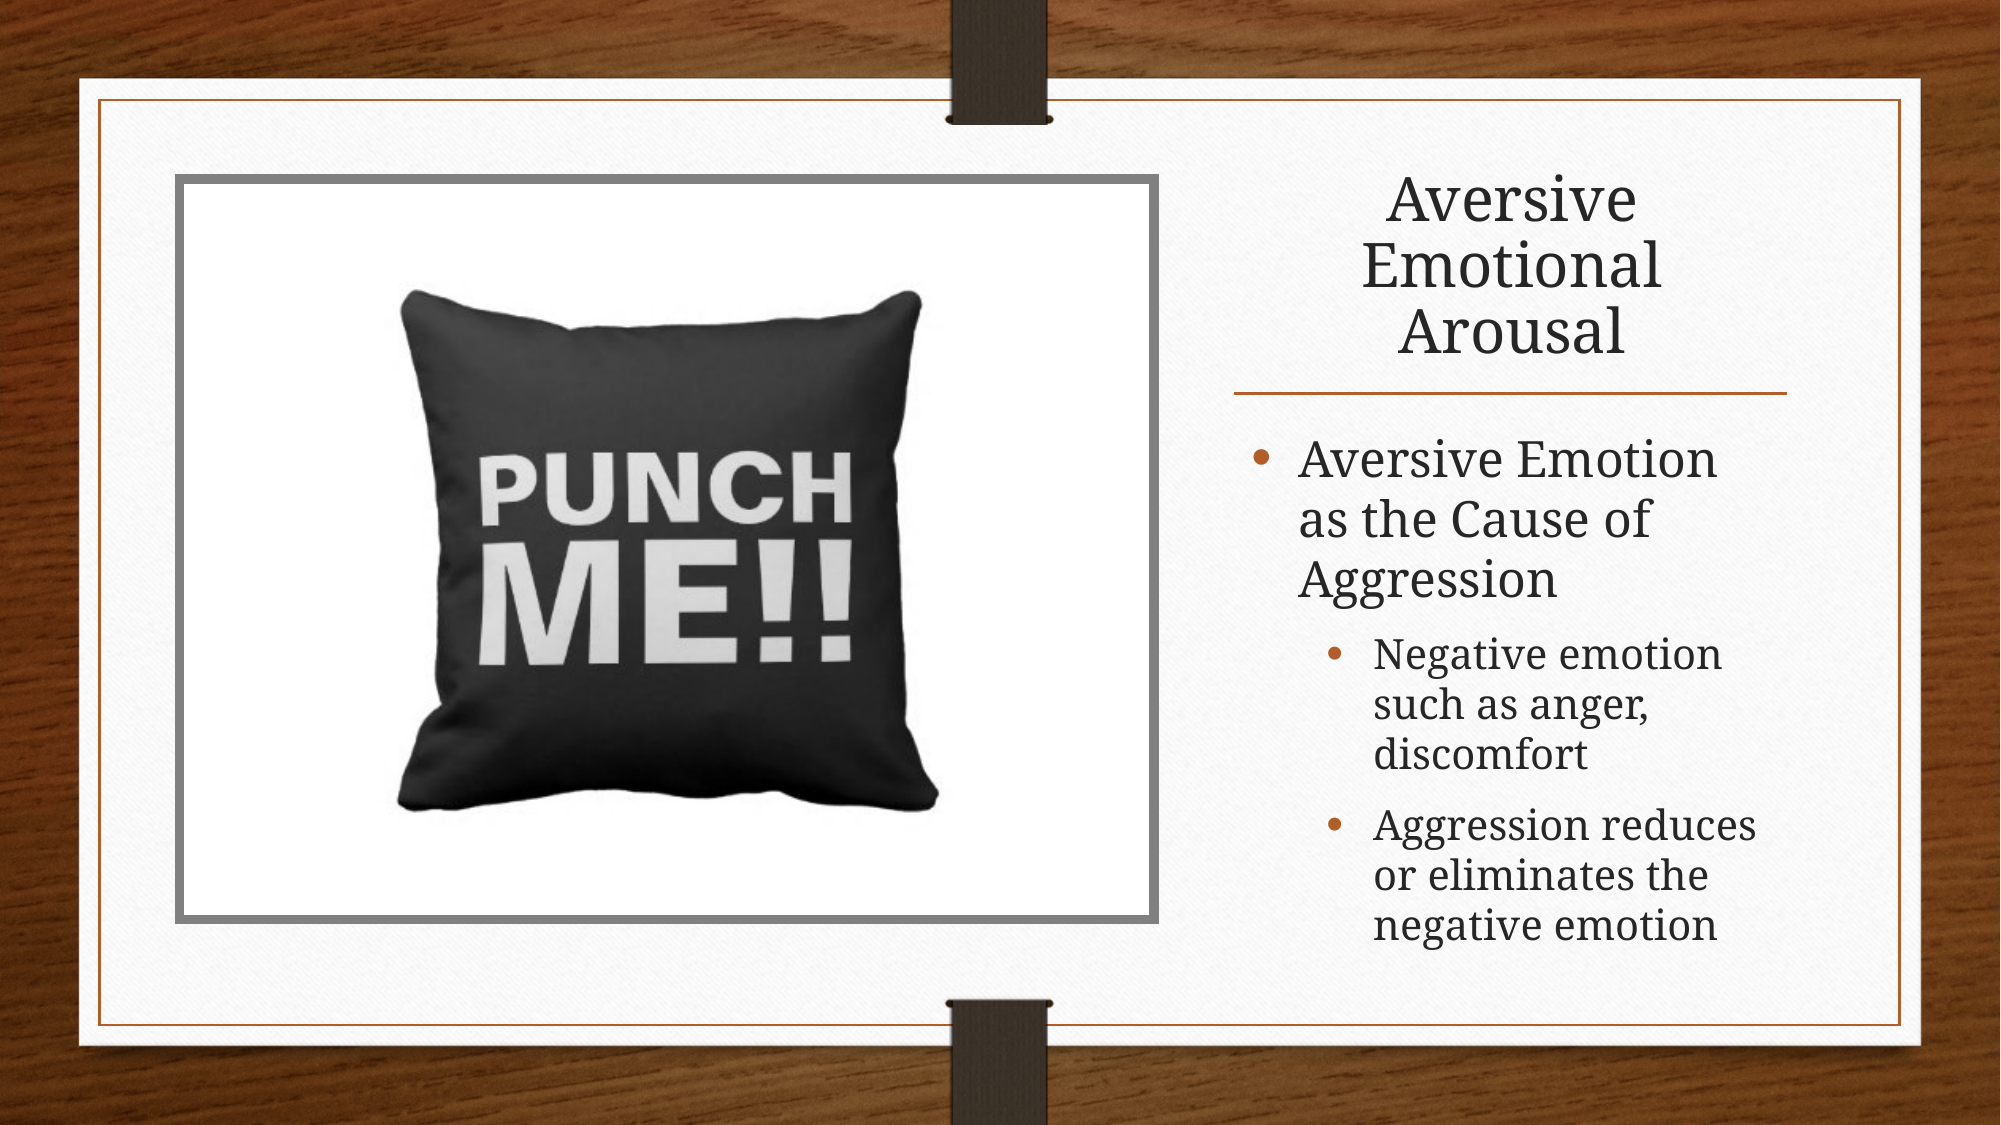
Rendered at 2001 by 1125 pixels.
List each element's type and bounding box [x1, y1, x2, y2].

text_box [0, 0, 2000, 1125]
list [347, 231, 982, 865]
